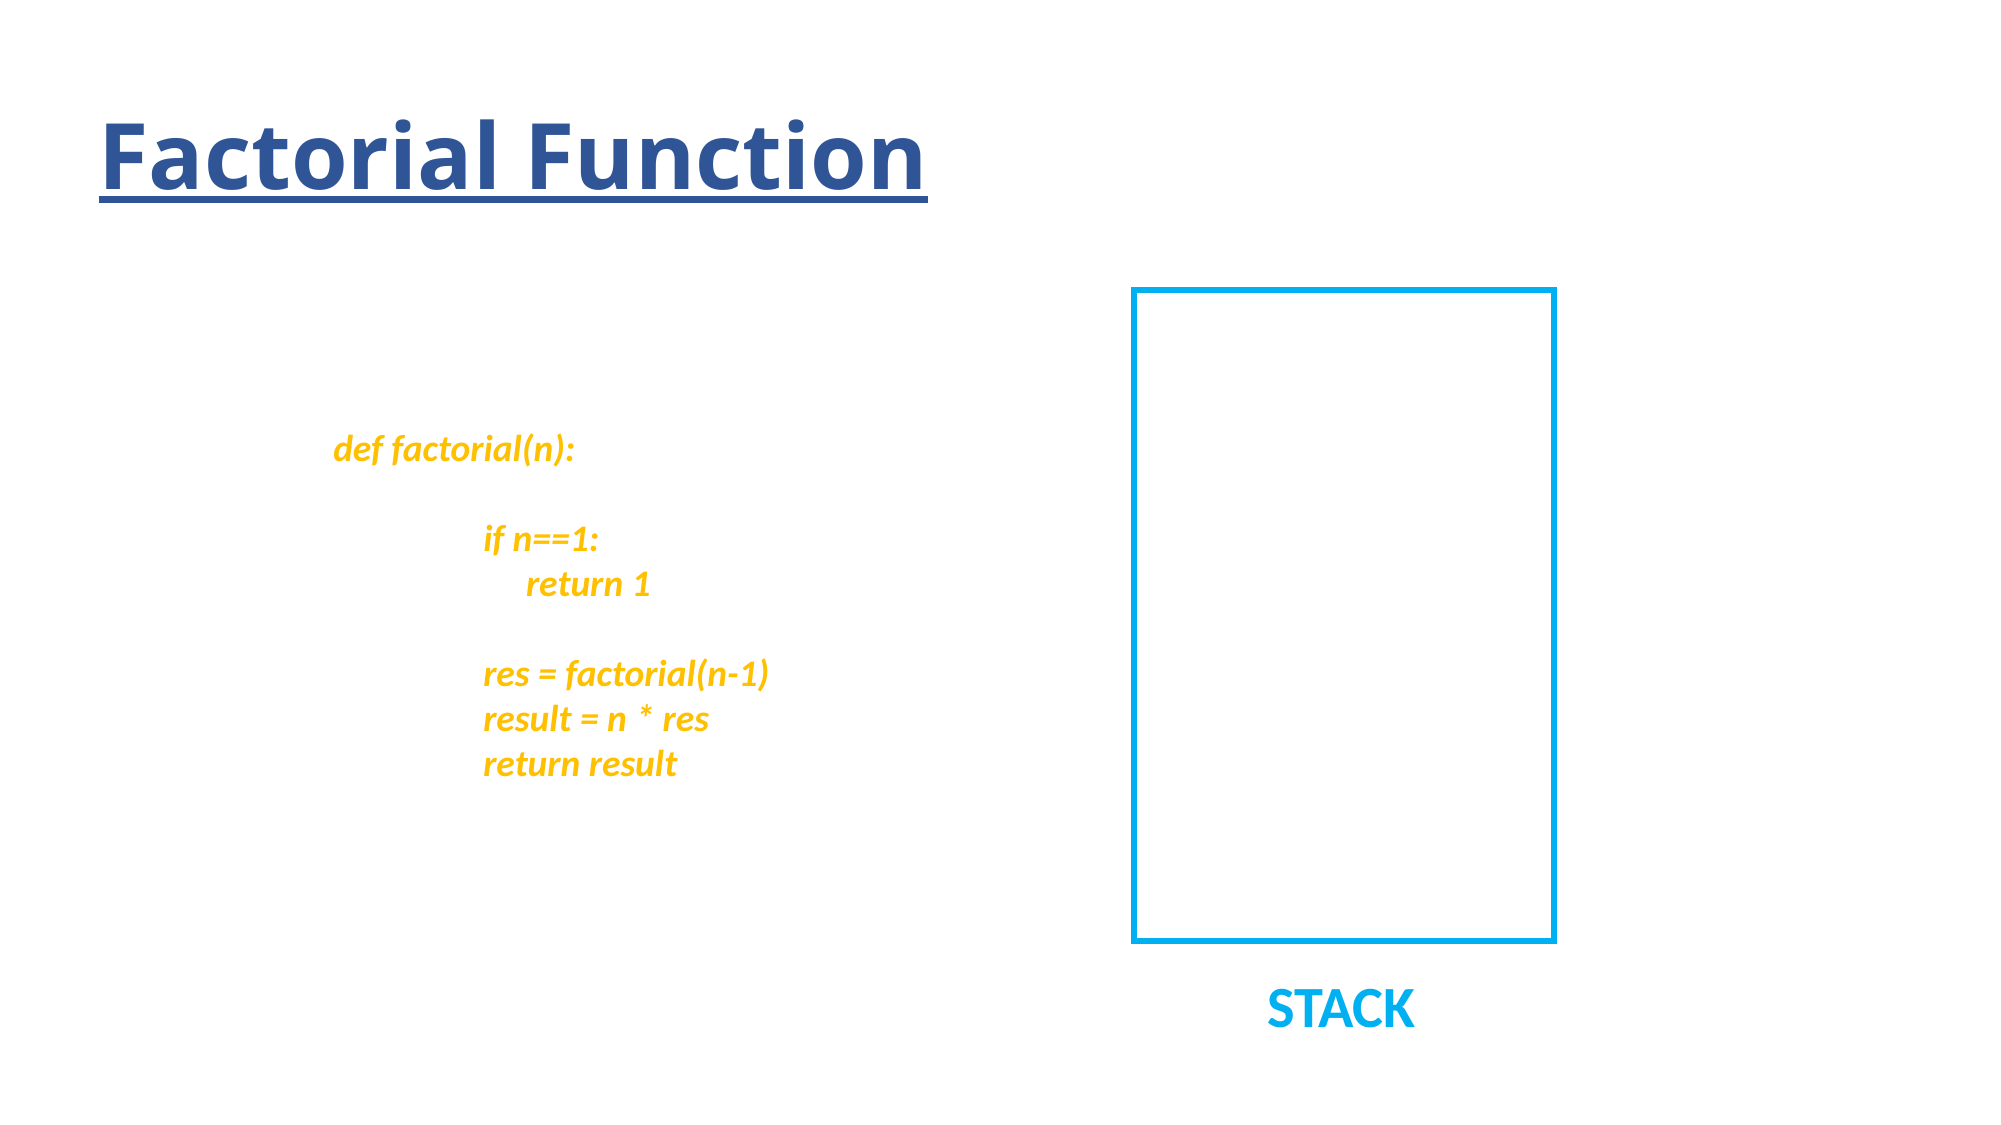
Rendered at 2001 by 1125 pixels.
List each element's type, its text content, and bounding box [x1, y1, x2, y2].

text_box [1133, 289, 1555, 942]
title Factorial Function [83, 51, 1809, 269]
text_box STACK [1252, 961, 1436, 1047]
text_box def factorial(n): if n==1: return 1 res = factorial(n-1) result = n * res return result [318, 416, 785, 792]
